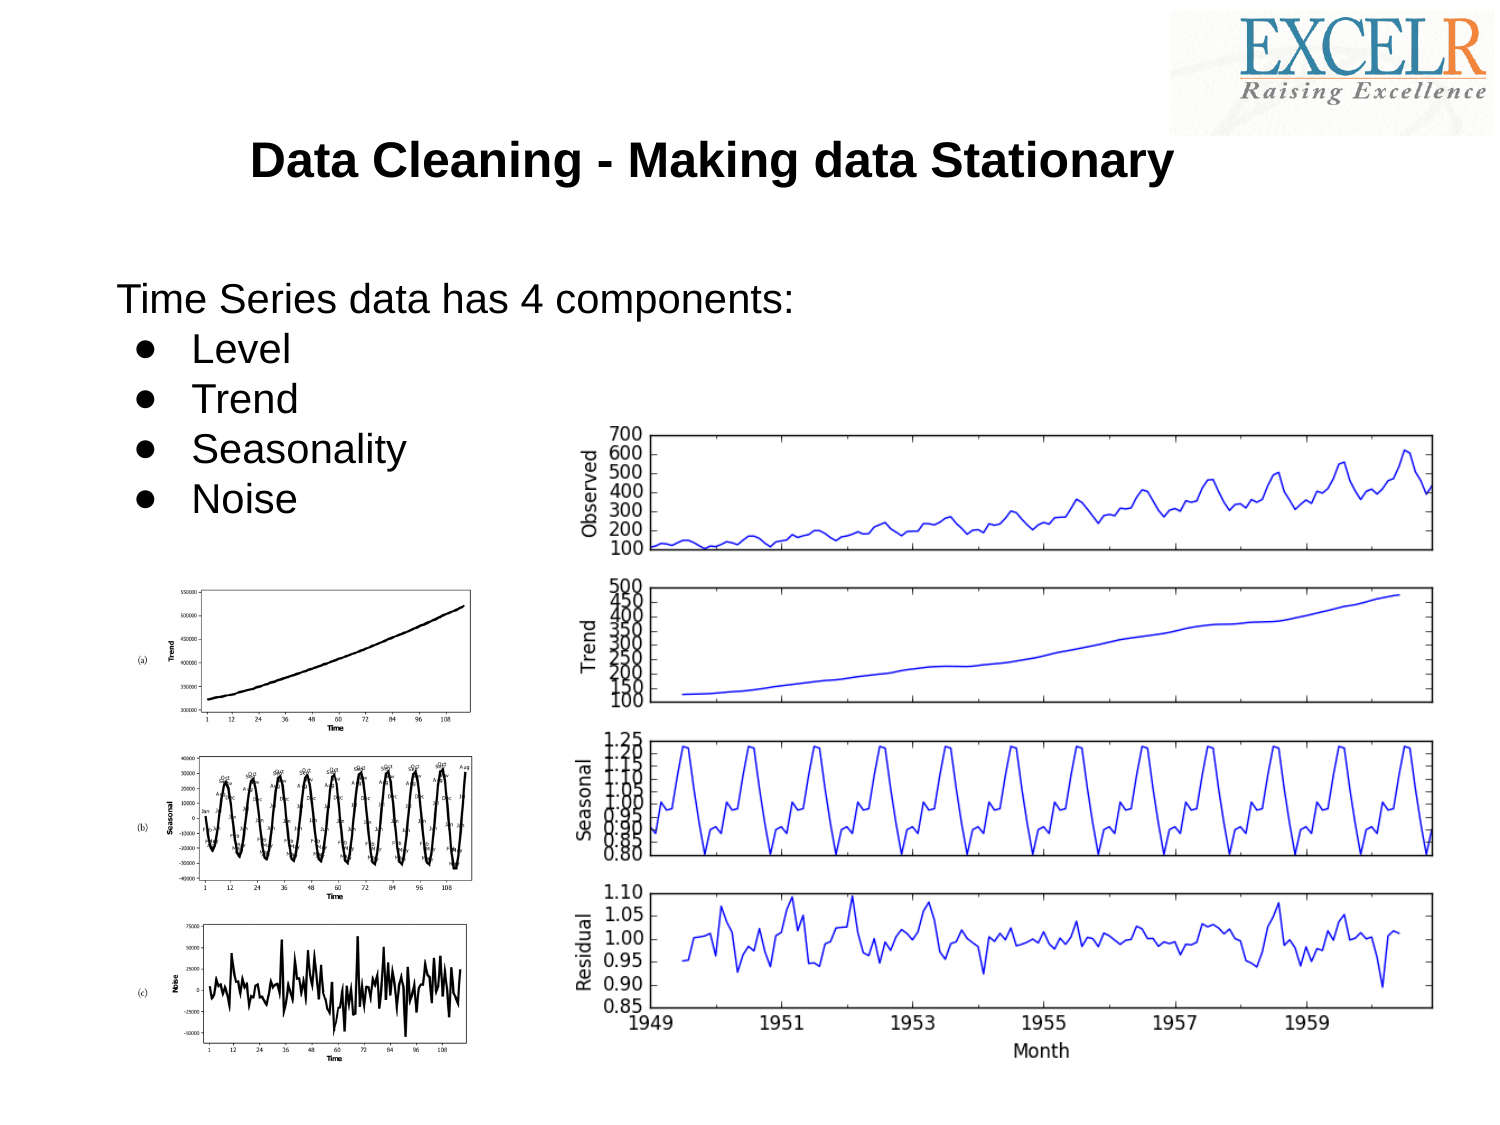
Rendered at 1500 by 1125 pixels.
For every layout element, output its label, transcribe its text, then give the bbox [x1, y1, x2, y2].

text_box Data Cleaning - Making data Stationary [226, 125, 1200, 197]
picture [1169, 9, 1494, 136]
picture [132, 578, 488, 1076]
picture [556, 405, 1452, 1078]
text_box Time Series data has 4 components: Level Trend Seasonality Noise [101, 263, 1437, 576]
